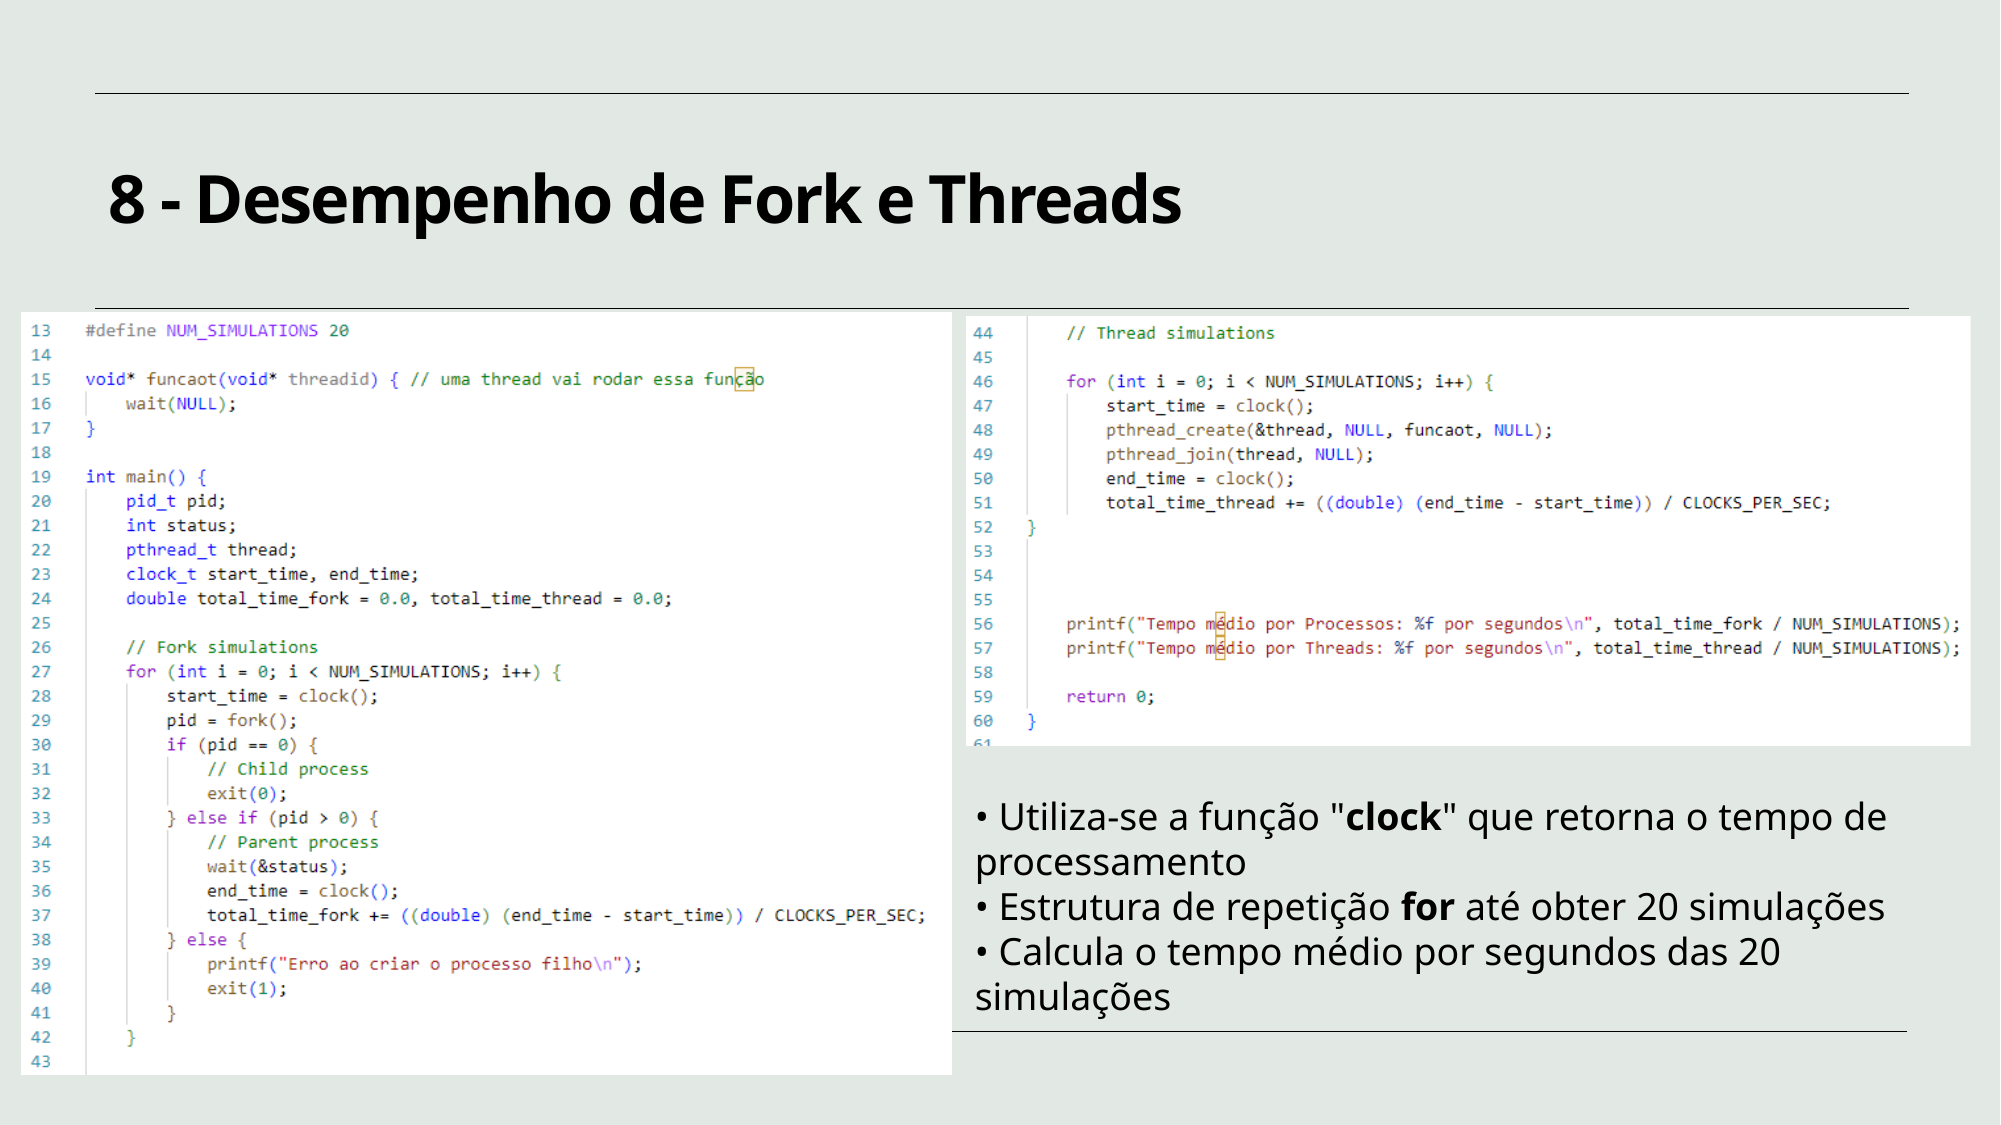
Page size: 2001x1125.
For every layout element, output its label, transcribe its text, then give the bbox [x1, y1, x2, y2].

text_box • Utiliza-se a função "clock" que retorna o tempo de processamento • Estrutura de repetição for até obter 20 simulações • Calcula o tempo médio por segundos das 20 simulações [959, 785, 1930, 1026]
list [21, 312, 952, 1075]
picture [965, 313, 1971, 746]
title 8 - Desempenho de Fork e Threads [93, 113, 1907, 291]
